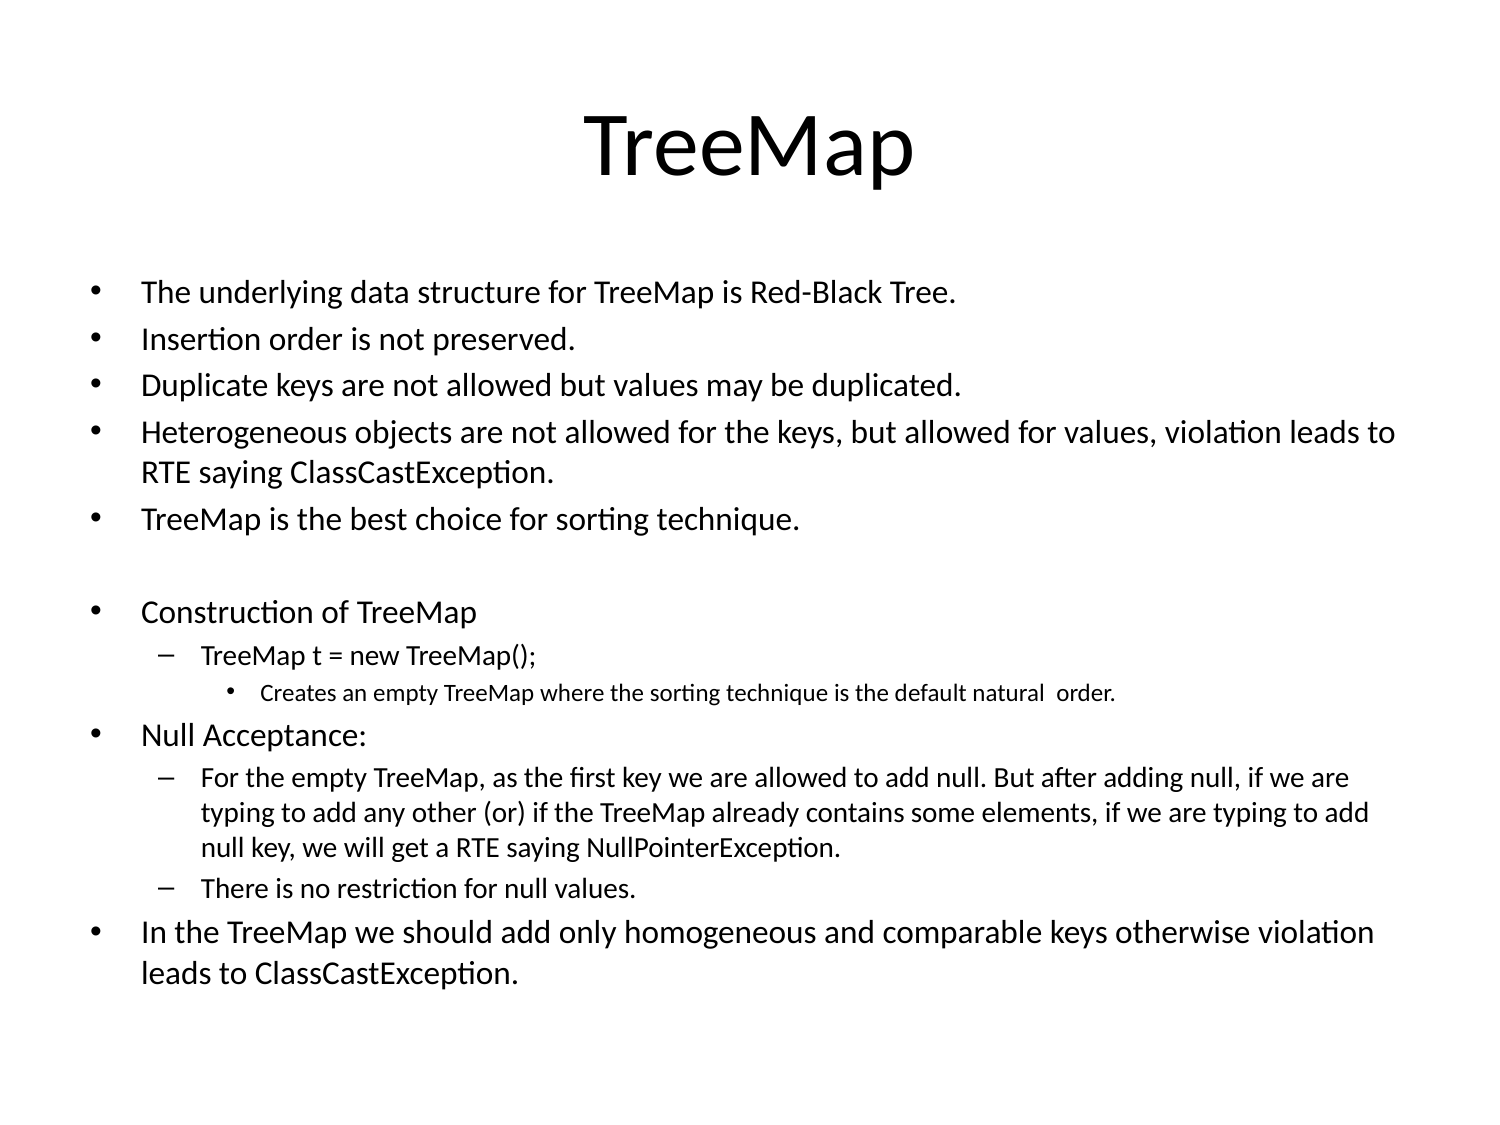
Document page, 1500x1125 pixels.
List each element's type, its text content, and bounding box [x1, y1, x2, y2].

title TreeMap [75, 45, 1425, 233]
list The underlying data structure for TreeMap is Red-Black Tree. Insertion order is not preserved. Duplicate keys are not allowed but values may be duplicated. Heterogeneous objects are not allowed for the keys, but allowed for values, violation leads to RTE saying ClassCastException. TreeMap is the best choice for sorting technique. Construction of TreeMap TreeMap t = new TreeMap(); Creates an empty TreeMap where the sorting technique is the default natural order. Null Acceptance: For the empty TreeMap, as the first key we are allowed to add null. But after adding null, if we are typing to add any other (or) if the TreeMap already contains some elements, if we are typing to add null key, we will get a RTE saying NullPointerException. There is no restriction for null values. In the TreeMap we should add only homogeneous and comparable keys otherwise violation leads to ClassCastException. [75, 262, 1425, 1005]
